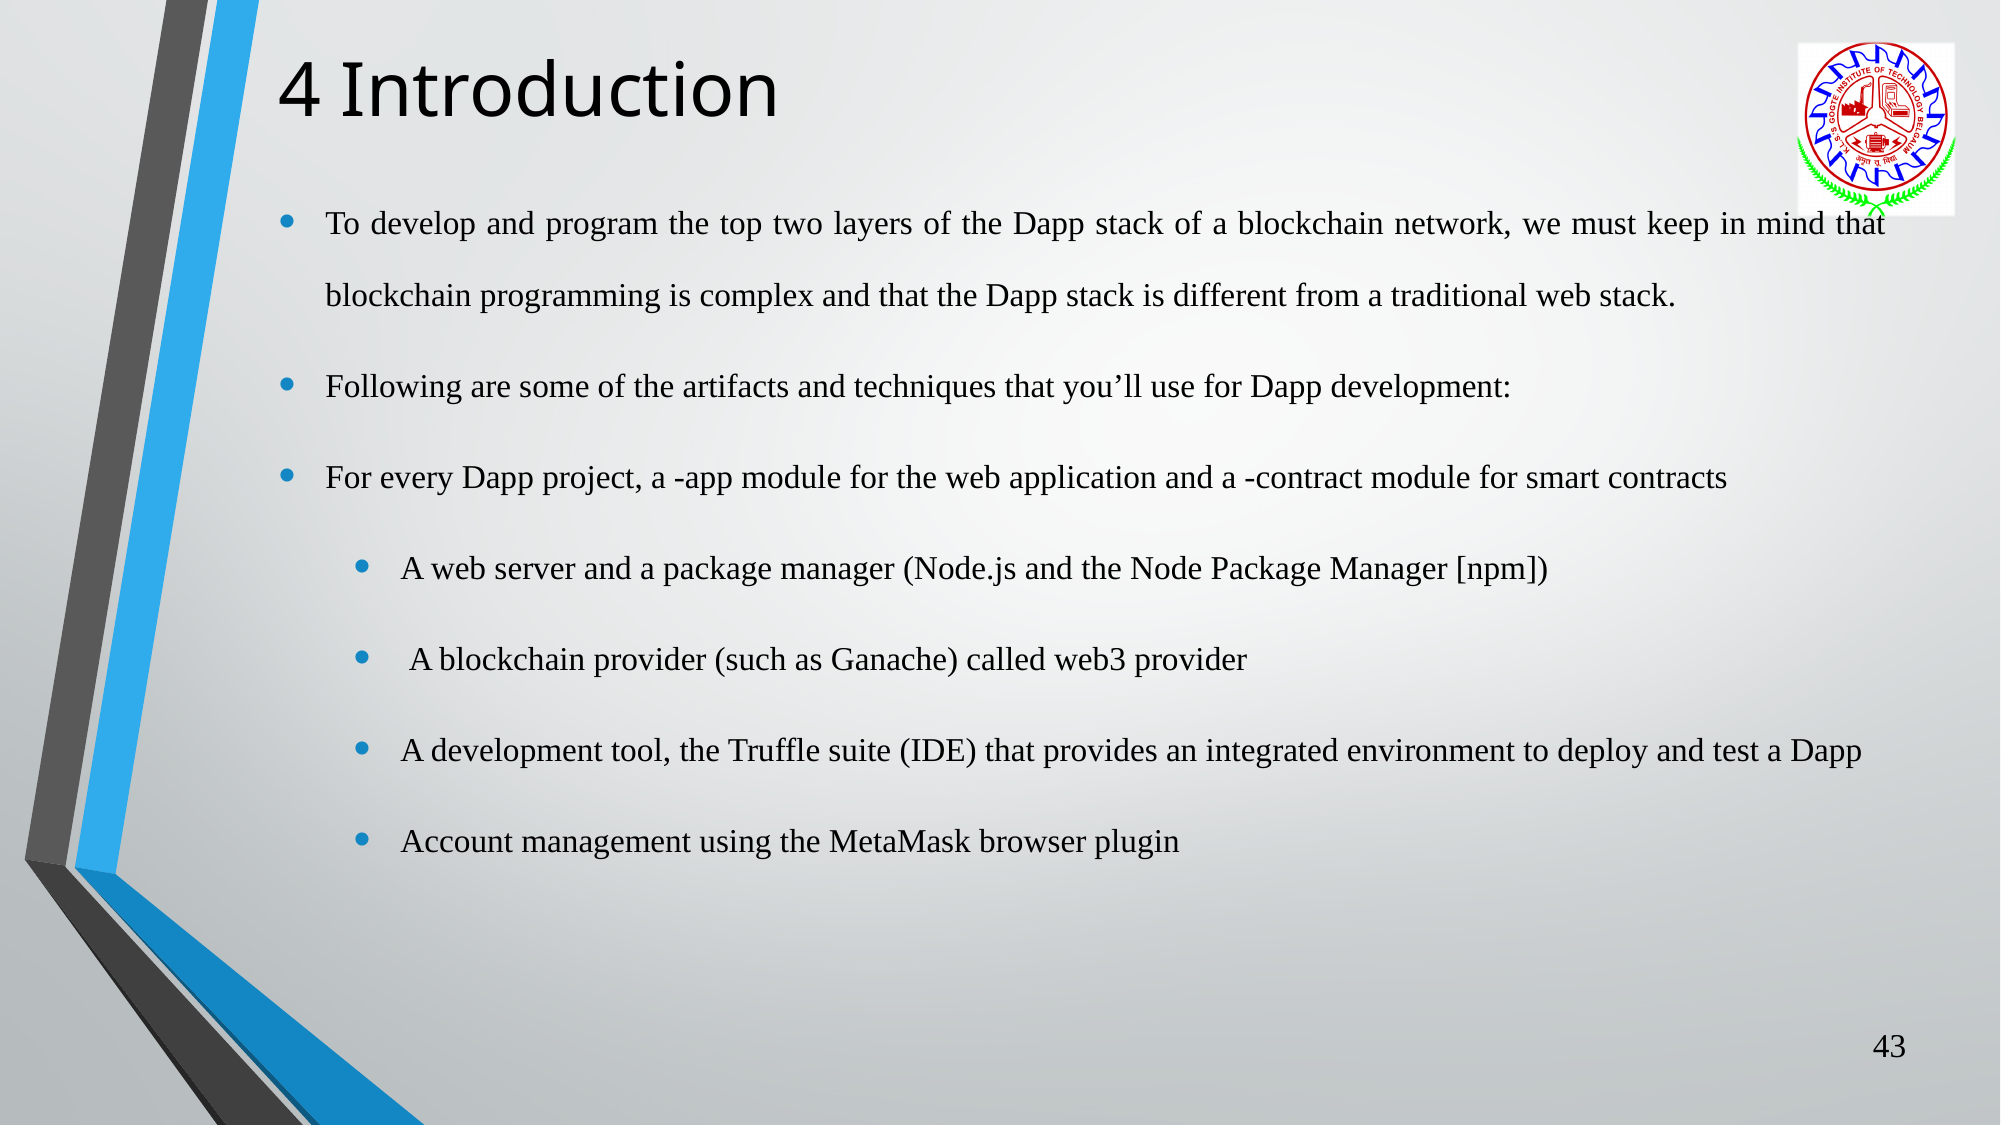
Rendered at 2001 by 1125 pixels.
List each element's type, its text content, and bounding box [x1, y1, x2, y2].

slide_number 43 [1831, 1013, 1922, 1074]
title 4 Introduction [263, 34, 1844, 140]
picture [1796, 41, 1957, 218]
text_box To develop and program the top two layers of the Dapp stack of a blockchain network, we must keep in mind that blockchain programming is complex and that the Dapp stack is different from a traditional web stack. Following are some of the artifacts and techniques that you’ll use for Dapp development: For every Dapp project, a -app module for the web application and a -contract module for smart contracts A web server and a package manager (Node.js and the Node Package Manager [npm]) A blockchain provider (such as Ganache) called web3 provider A development tool, the Truffle suite (IDE) that provides an integrated environment to deploy and test a Dapp Account management using the MetaMask browser plugin [263, 161, 1904, 1015]
